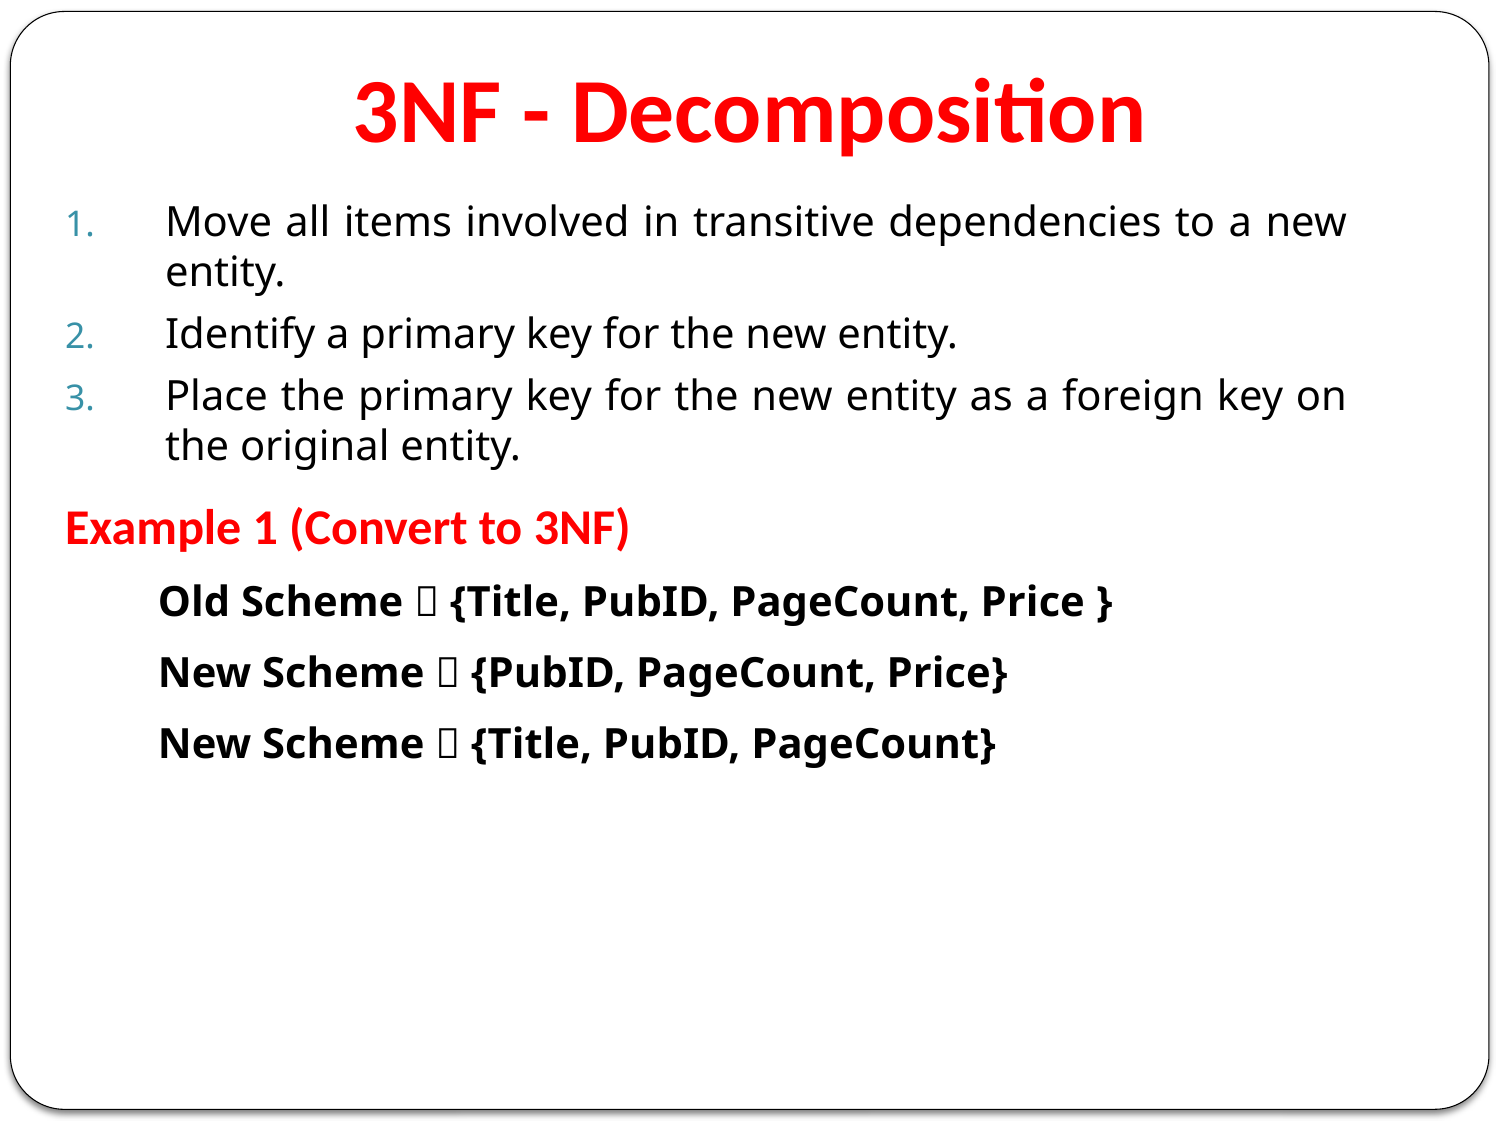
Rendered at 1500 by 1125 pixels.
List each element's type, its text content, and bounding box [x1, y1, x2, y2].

list Move all items involved in transitive dependencies to a new entity. Identify a primary key for the new entity. Place the primary key for the new entity as a foreign key on the original entity. Example 1 (Convert to 3NF) Old Scheme  {Title, PubID, PageCount, Price } New Scheme  {PubID, PageCount, Price} New Scheme  {Title, PubID, PageCount} [49, 187, 1363, 1038]
text_box 3NF - Decomposition [112, 12, 1388, 200]
